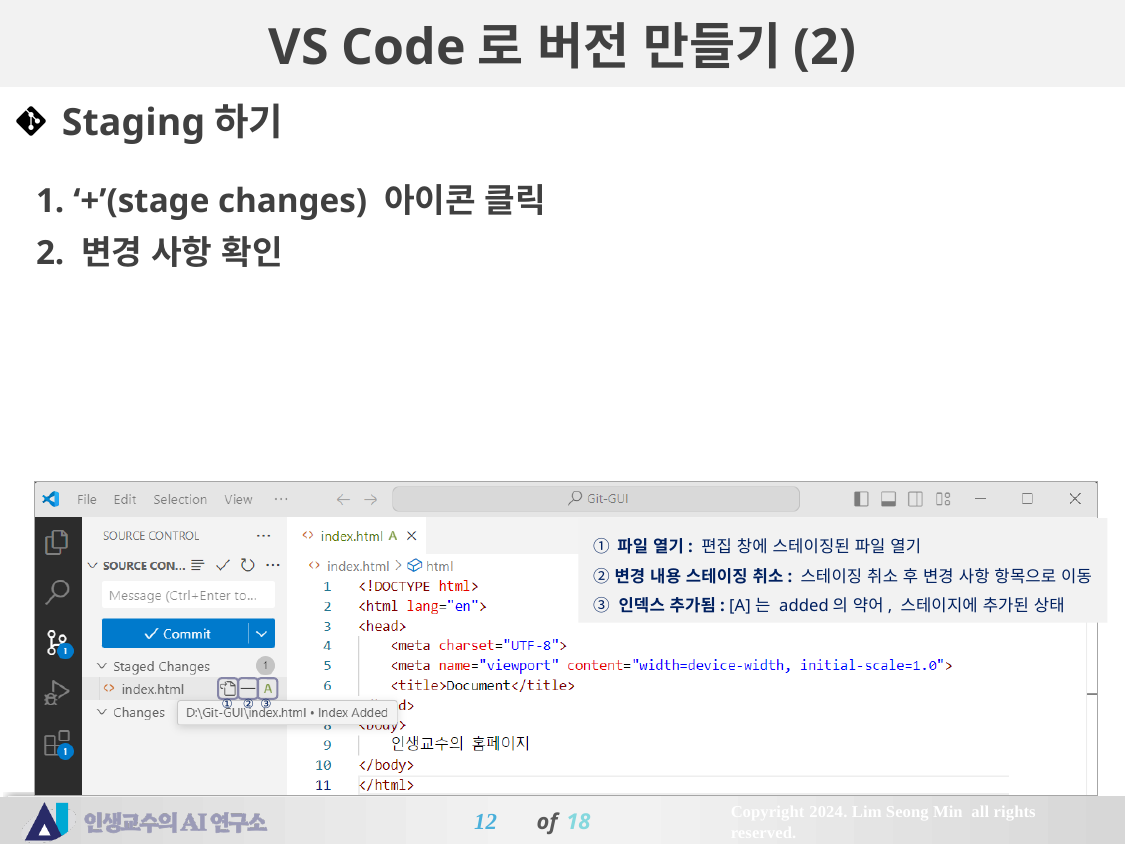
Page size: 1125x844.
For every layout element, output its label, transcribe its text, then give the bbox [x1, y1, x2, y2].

picture [21, 798, 299, 844]
picture [15, 105, 47, 137]
list Staging하기 [0, 89, 1125, 157]
list 1. ‘+’(stage changes) 아이콘 클릭 2. 변경 사항 확인 [21, 159, 1125, 422]
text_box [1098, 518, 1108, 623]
list VS Code로 버전 만들기(2) [0, 1, 1125, 89]
picture [34, 481, 1098, 796]
